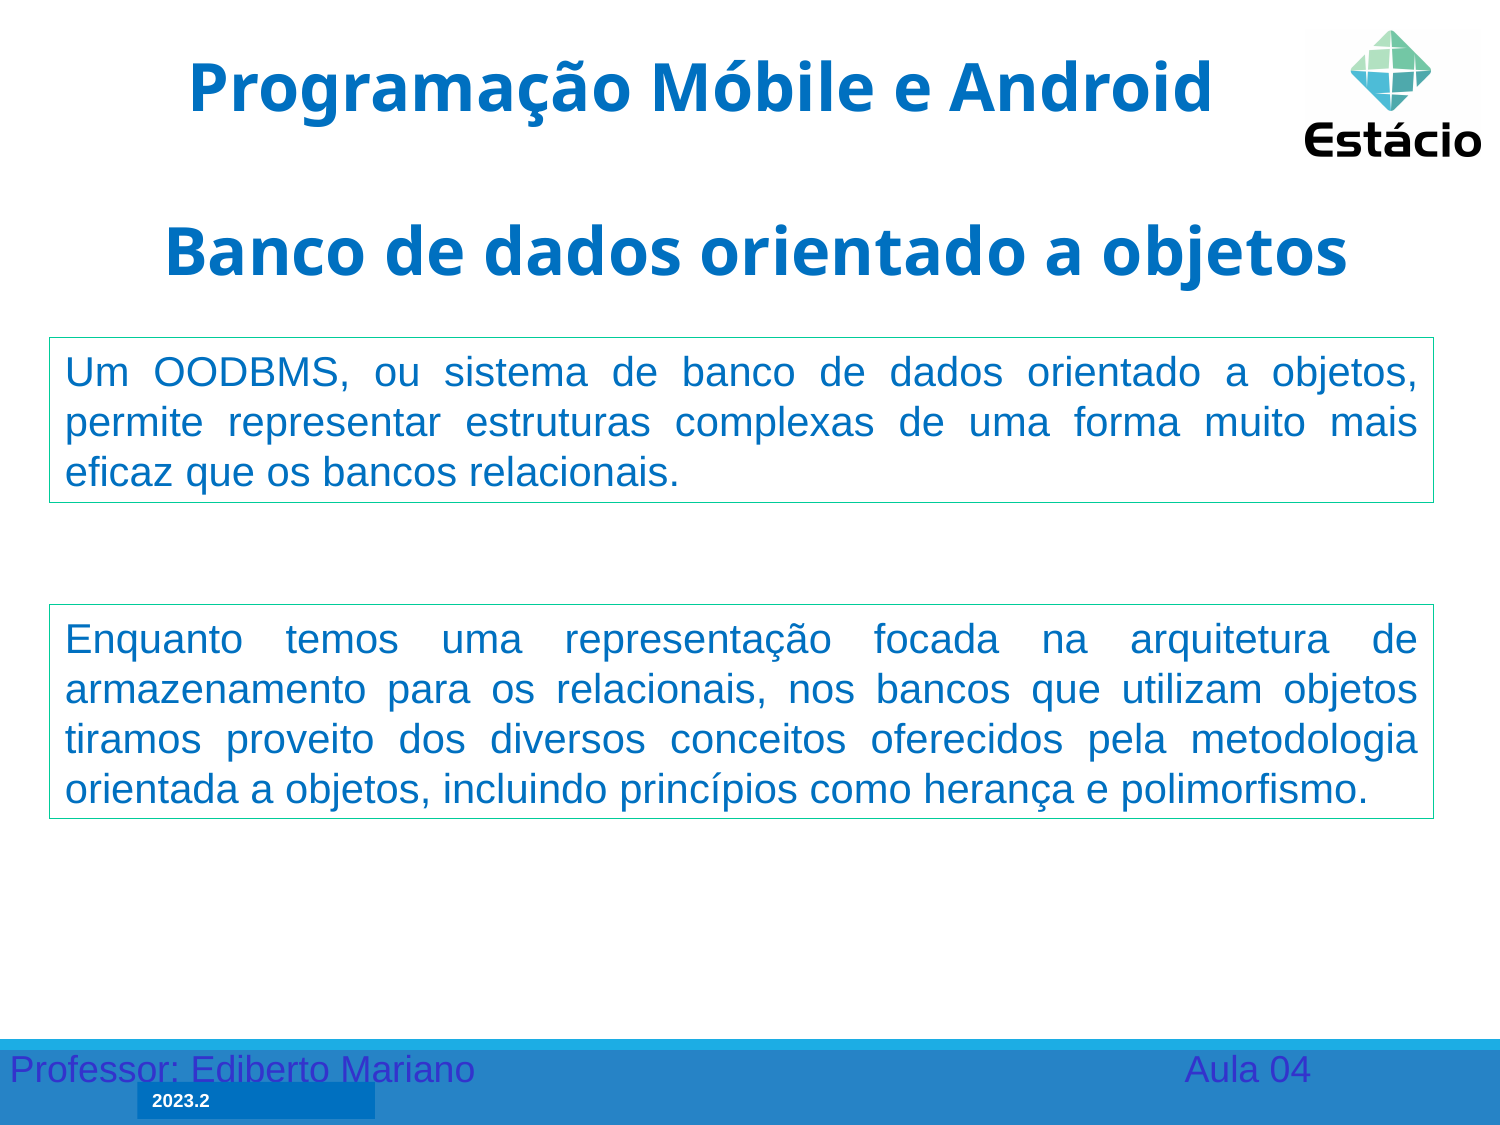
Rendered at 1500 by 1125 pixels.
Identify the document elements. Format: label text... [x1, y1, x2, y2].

text_box Programação Móbile e Android [172, 37, 1230, 133]
text_box Banco de dados orientado a objetos [99, 201, 1413, 297]
text_box Enquanto temos uma representação focada na arquitetura de armazenamento para os relacionais, nos bancos que utilizam objetos tiramos proveito dos diversos conceitos oferecidos pela metodologia orientada a objetos, incluindo princípios como herança e polimorfismo. [49, 604, 1434, 819]
picture [1305, 29, 1481, 157]
text_box Um OODBMS, ou sistema de banco de dados orientado a objetos, permite representar estruturas complexas de uma forma muito mais eficaz que os bancos relacionais. [49, 337, 1434, 503]
